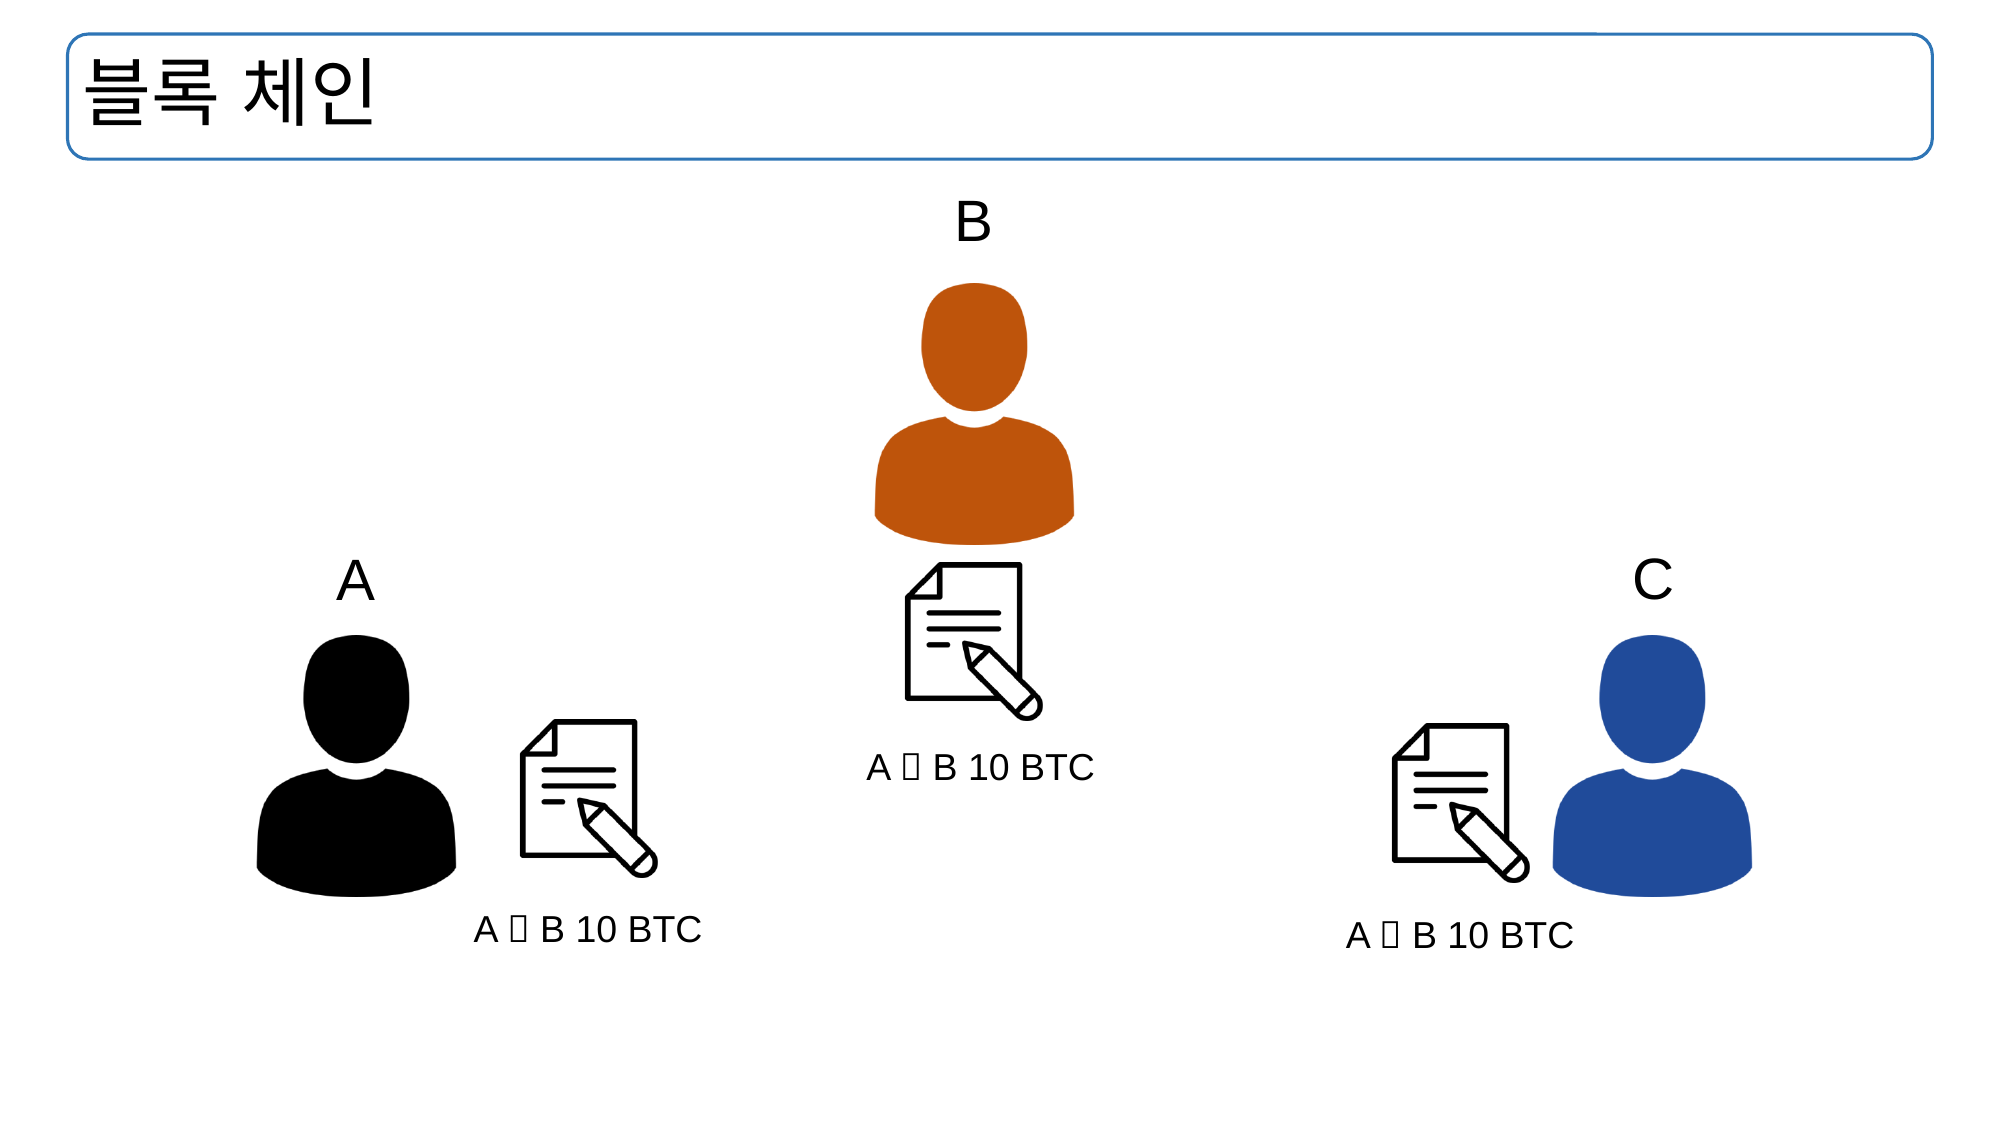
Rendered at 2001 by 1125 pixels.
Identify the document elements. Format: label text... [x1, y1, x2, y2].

text_box A  B 10 BTC [1330, 903, 1590, 964]
text_box A  B 10 BTC [851, 736, 1111, 796]
picture [894, 562, 1053, 722]
title 블록 체인 [67, 34, 1933, 160]
picture [1381, 635, 1783, 897]
picture [225, 635, 487, 897]
text_box A [321, 534, 391, 619]
text_box B [939, 175, 1008, 261]
picture [843, 283, 1105, 545]
text_box A  B 10 BTC [459, 897, 718, 958]
text_box C [1617, 533, 1690, 619]
picture [509, 719, 668, 879]
